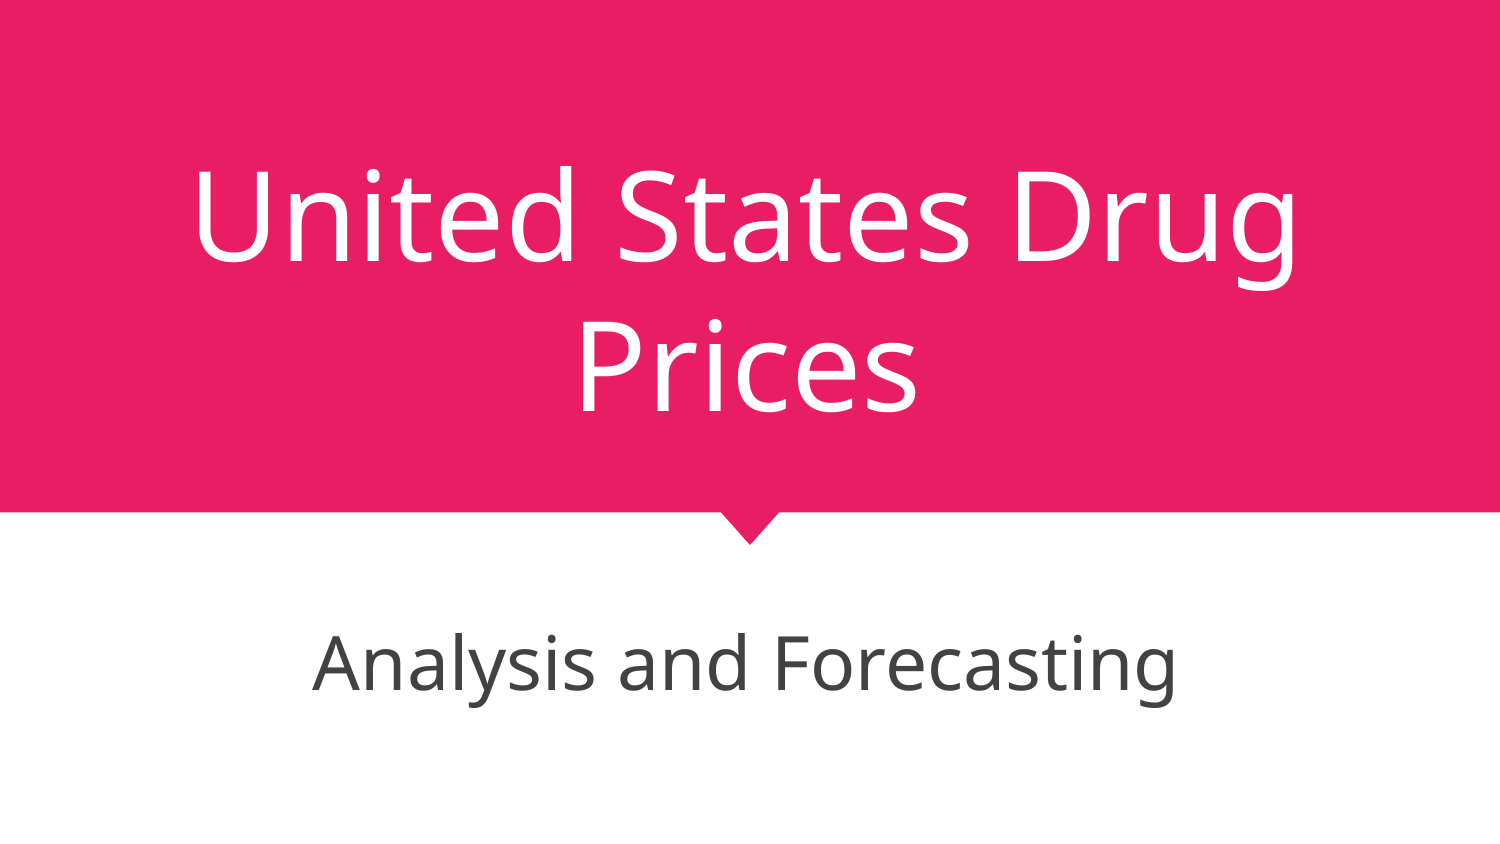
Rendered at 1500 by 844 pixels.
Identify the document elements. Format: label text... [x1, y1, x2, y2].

title United States Drug Prices [67, 105, 1427, 452]
subtitle Analysis and Forecasting [67, 557, 1427, 765]
